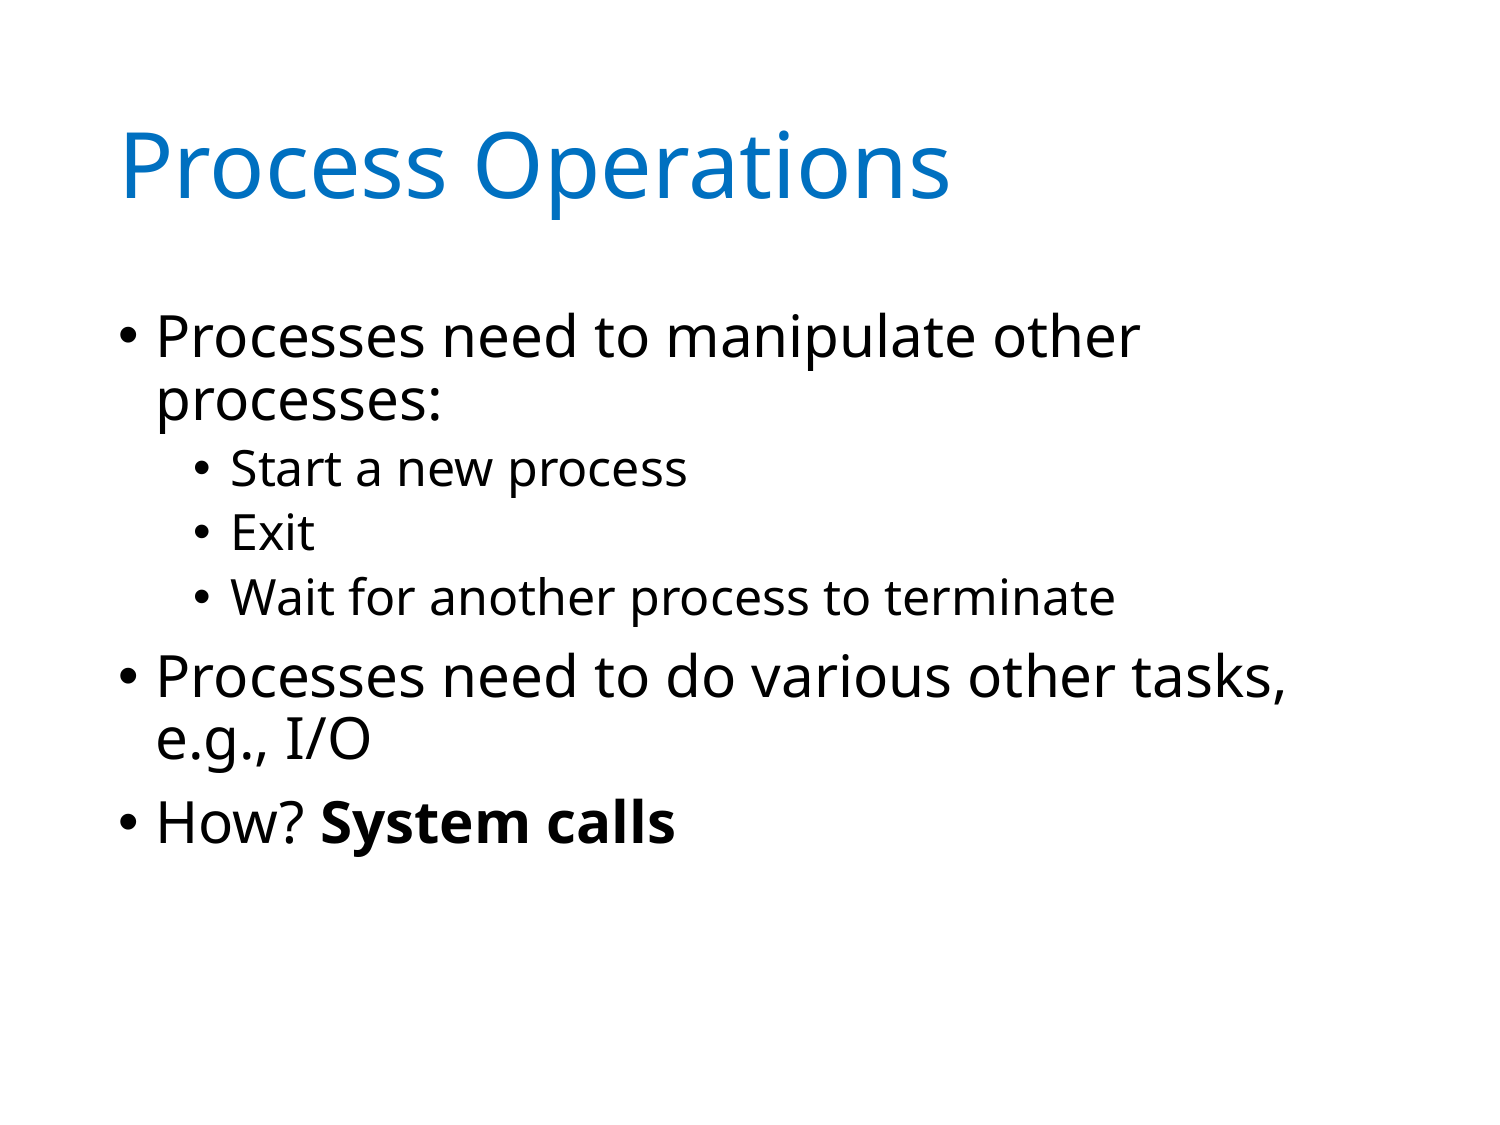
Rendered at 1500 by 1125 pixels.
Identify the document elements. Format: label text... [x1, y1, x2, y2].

title Process Operations [103, 59, 1397, 278]
list Processes need to manipulate other processes: Start a new process Exit Wait for another process to terminate Processes need to do various other tasks, e.g., I/O How? System calls [103, 299, 1397, 1014]
